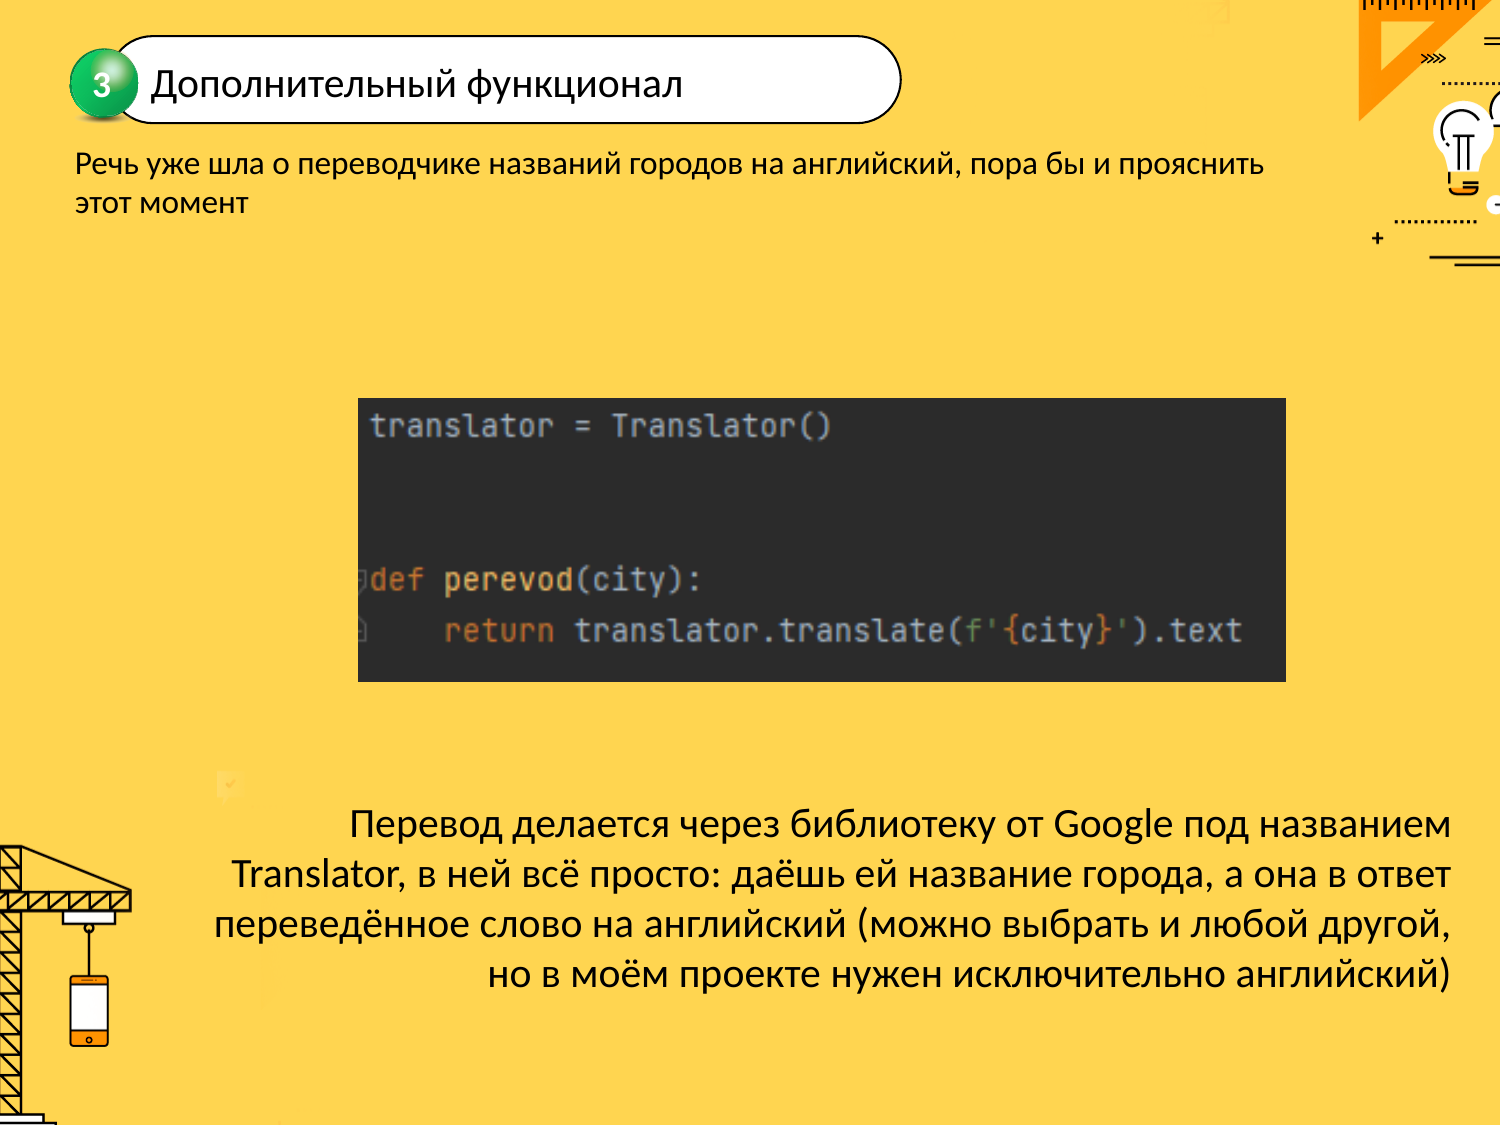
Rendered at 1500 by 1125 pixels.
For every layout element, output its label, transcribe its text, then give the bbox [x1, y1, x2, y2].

text_box Речь уже шла о переводчике названий городов на английский, пора бы и прояснить этот момент [59, 133, 1297, 228]
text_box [69, 36, 901, 126]
picture [0, 0, 1500, 1125]
text_box Перевод делается через библиотеку от Google под названием Translator, в ней всё просто: даёшь ей название города, а она в ответ переведённое слово на английский (можно выбрать и любой другой, но в моём проекте нужен исключительно английский) [176, 788, 1467, 1003]
